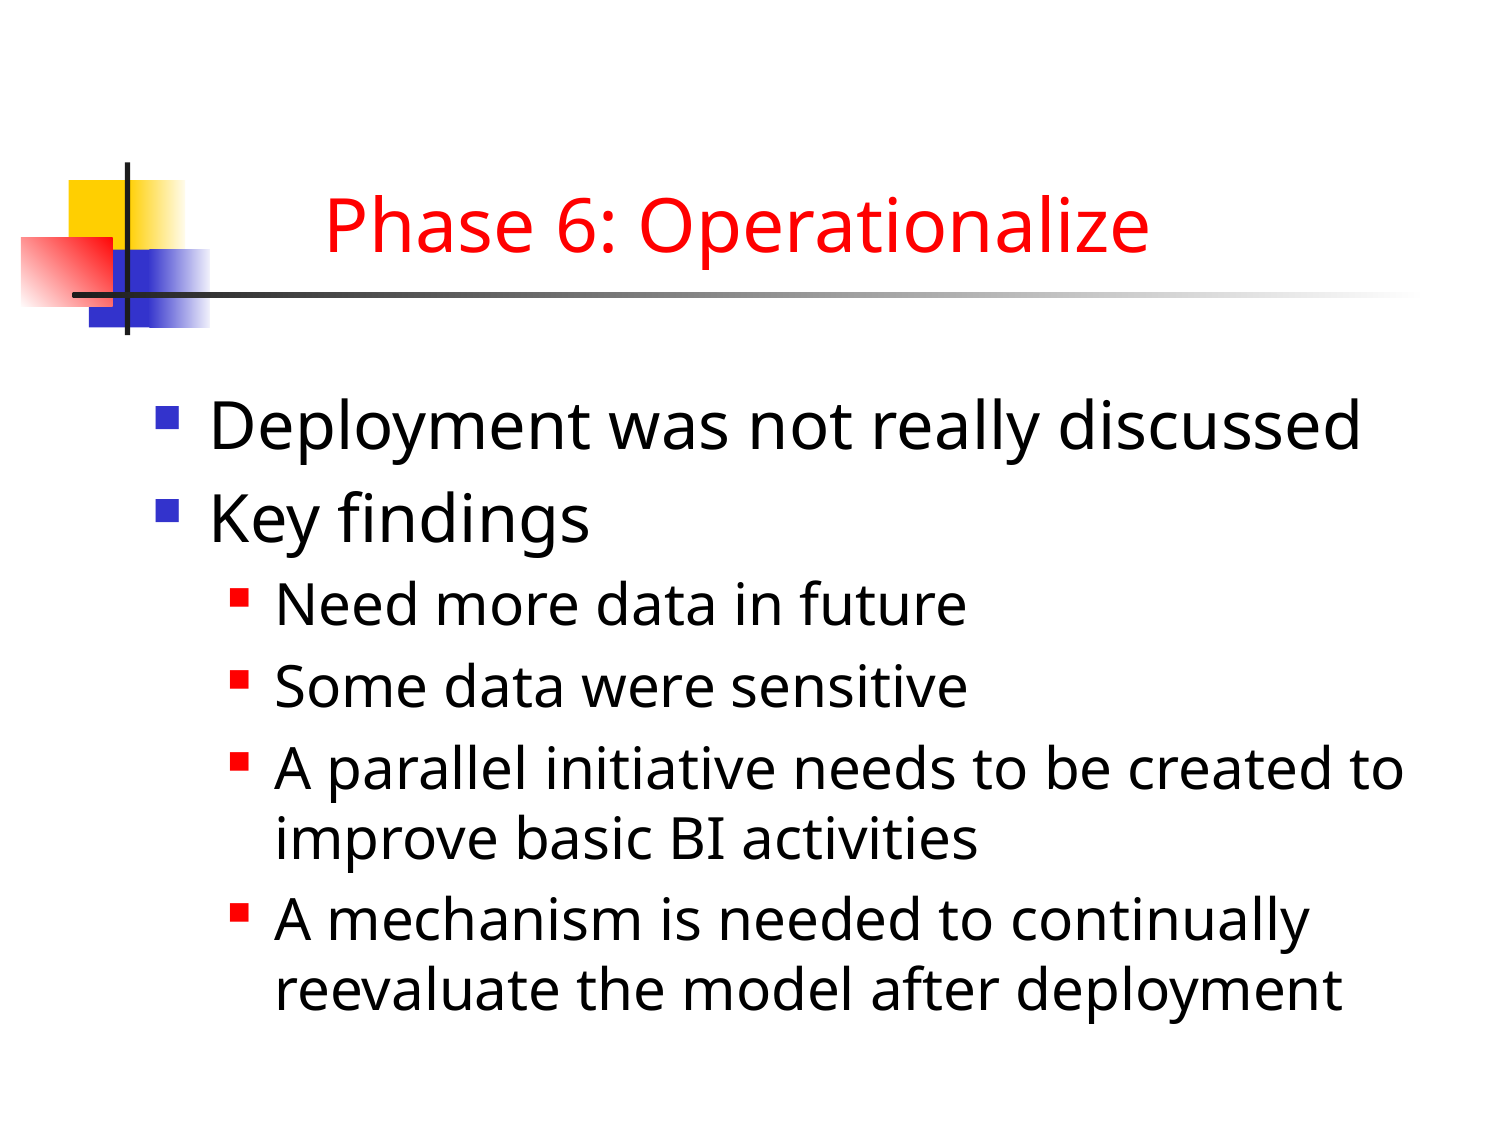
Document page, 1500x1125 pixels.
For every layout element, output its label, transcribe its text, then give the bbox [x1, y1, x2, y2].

list Deployment was not really discussed Key findings Need more data in future Some data were sensitive A parallel initiative needs to be created to improve basic BI activities A mechanism is needed to continually reevaluate the model after deployment [137, 374, 1488, 1125]
title Phase 6: Operationalize [222, 140, 1255, 276]
